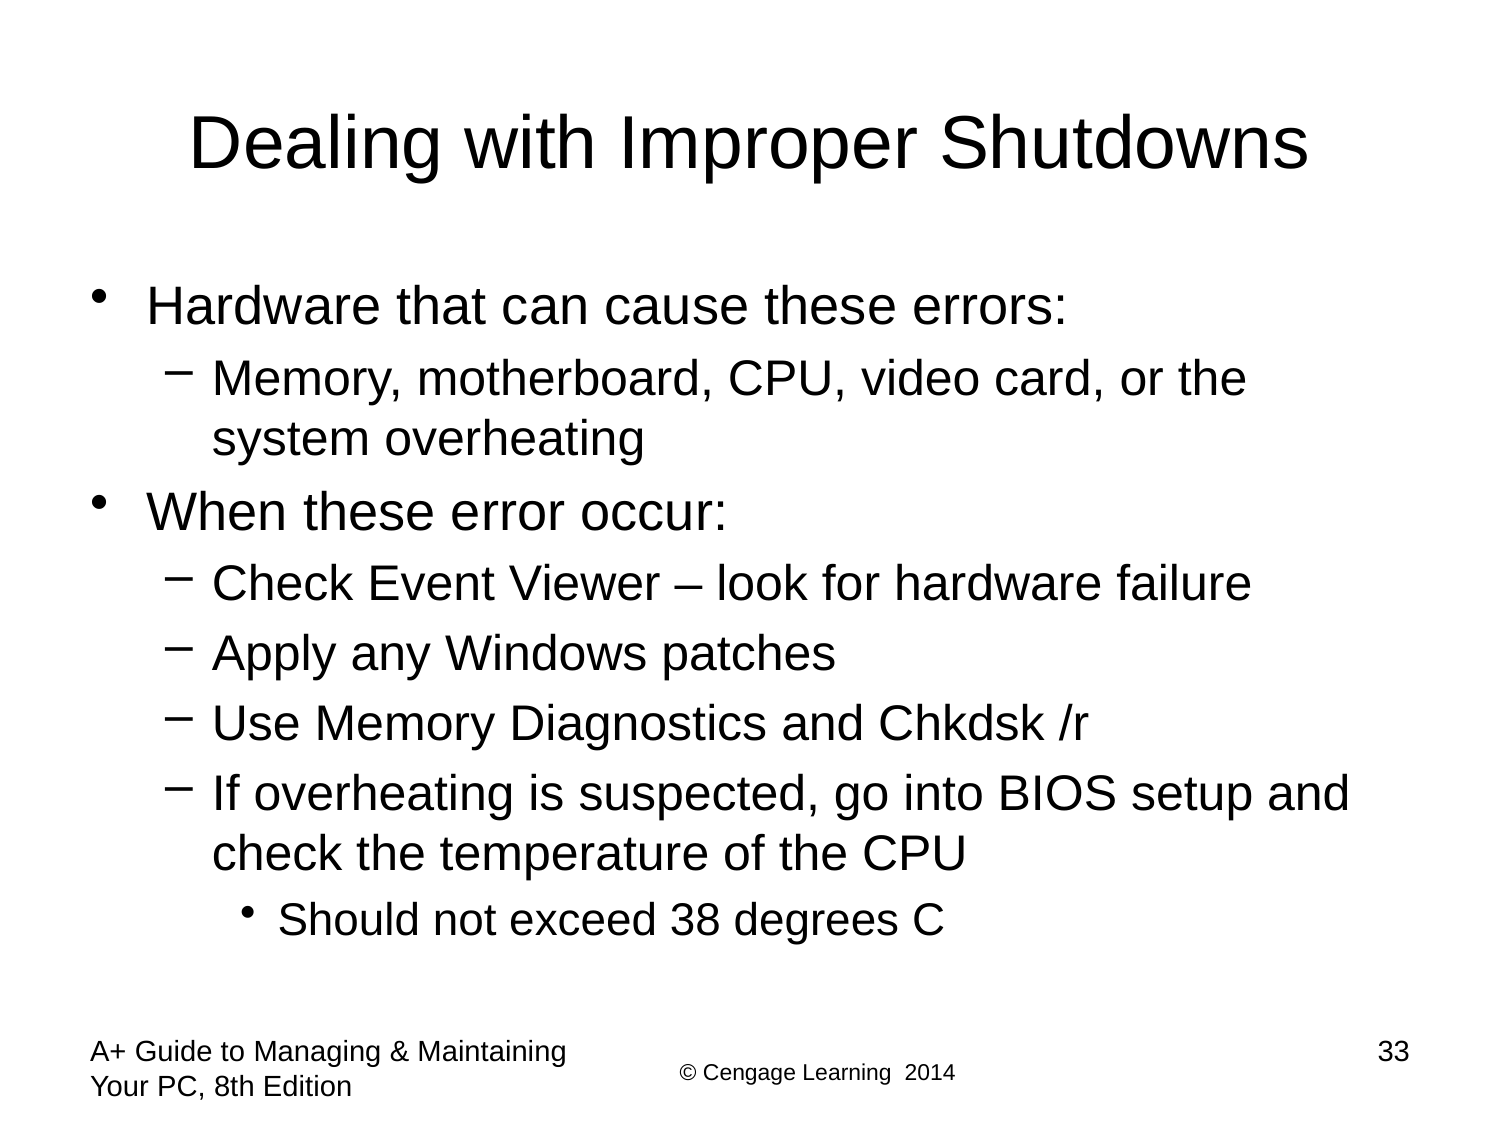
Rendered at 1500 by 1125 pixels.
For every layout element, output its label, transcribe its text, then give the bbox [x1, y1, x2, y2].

title Dealing with Improper Shutdowns [75, 45, 1425, 233]
footer A+ Guide to Managing & Maintaining Your PC, 8th Edition [74, 1024, 626, 1103]
list Hardware that can cause these errors: Memory, motherboard, CPU, video card, or the system overheating When these error occur: Check Event Viewer – look for hardware failure Apply any Windows patches Use Memory Diagnostics and Chkdsk /r If overheating is suspected, go into BIOS setup and check the temperature of the CPU Should not exceed 38 degrees C [75, 262, 1425, 1005]
slide_number 33 [1074, 1024, 1426, 1103]
